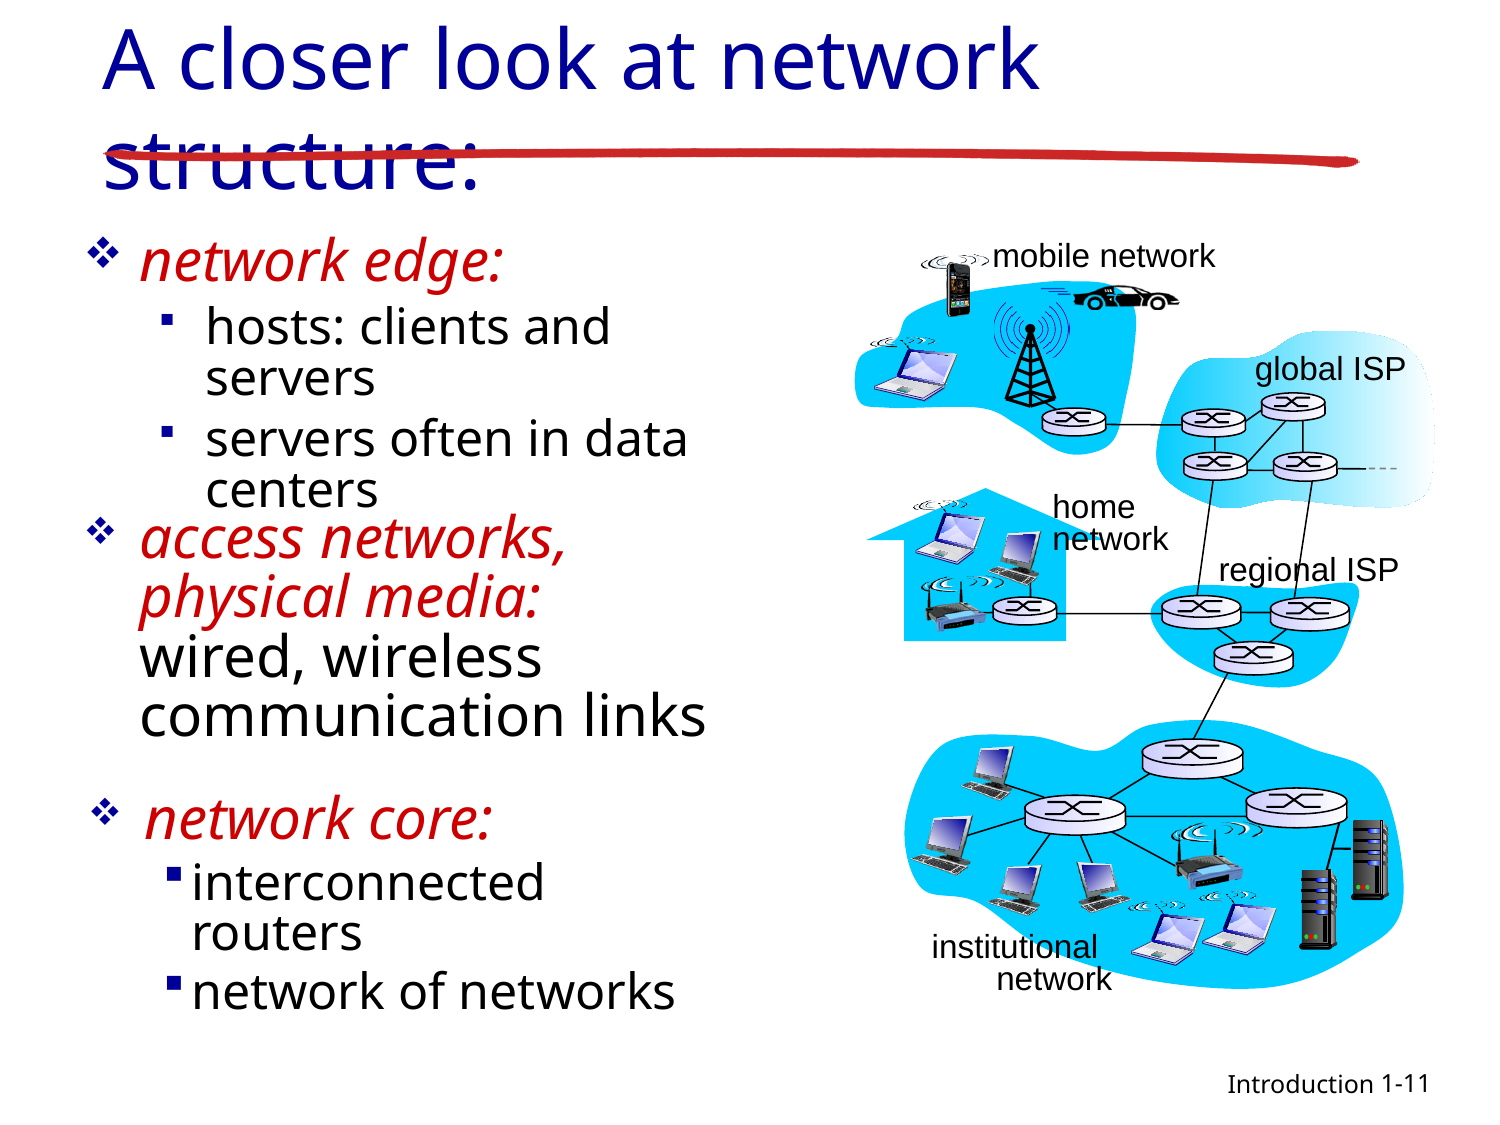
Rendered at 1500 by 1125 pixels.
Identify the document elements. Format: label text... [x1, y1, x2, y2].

picture [98, 143, 1374, 173]
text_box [853, 226, 1437, 1006]
footer Introduction [914, 1060, 1391, 1109]
text_box access networks, physical media: wired, wireless communication links [68, 503, 730, 736]
title A closer look at network structure: [87, 33, 1363, 180]
text_box network core: interconnected routers network of networks [73, 784, 699, 1018]
slide_number 1-11 [1365, 1059, 1477, 1106]
list network edge: hosts: clients and servers servers often in data centers [68, 226, 759, 399]
